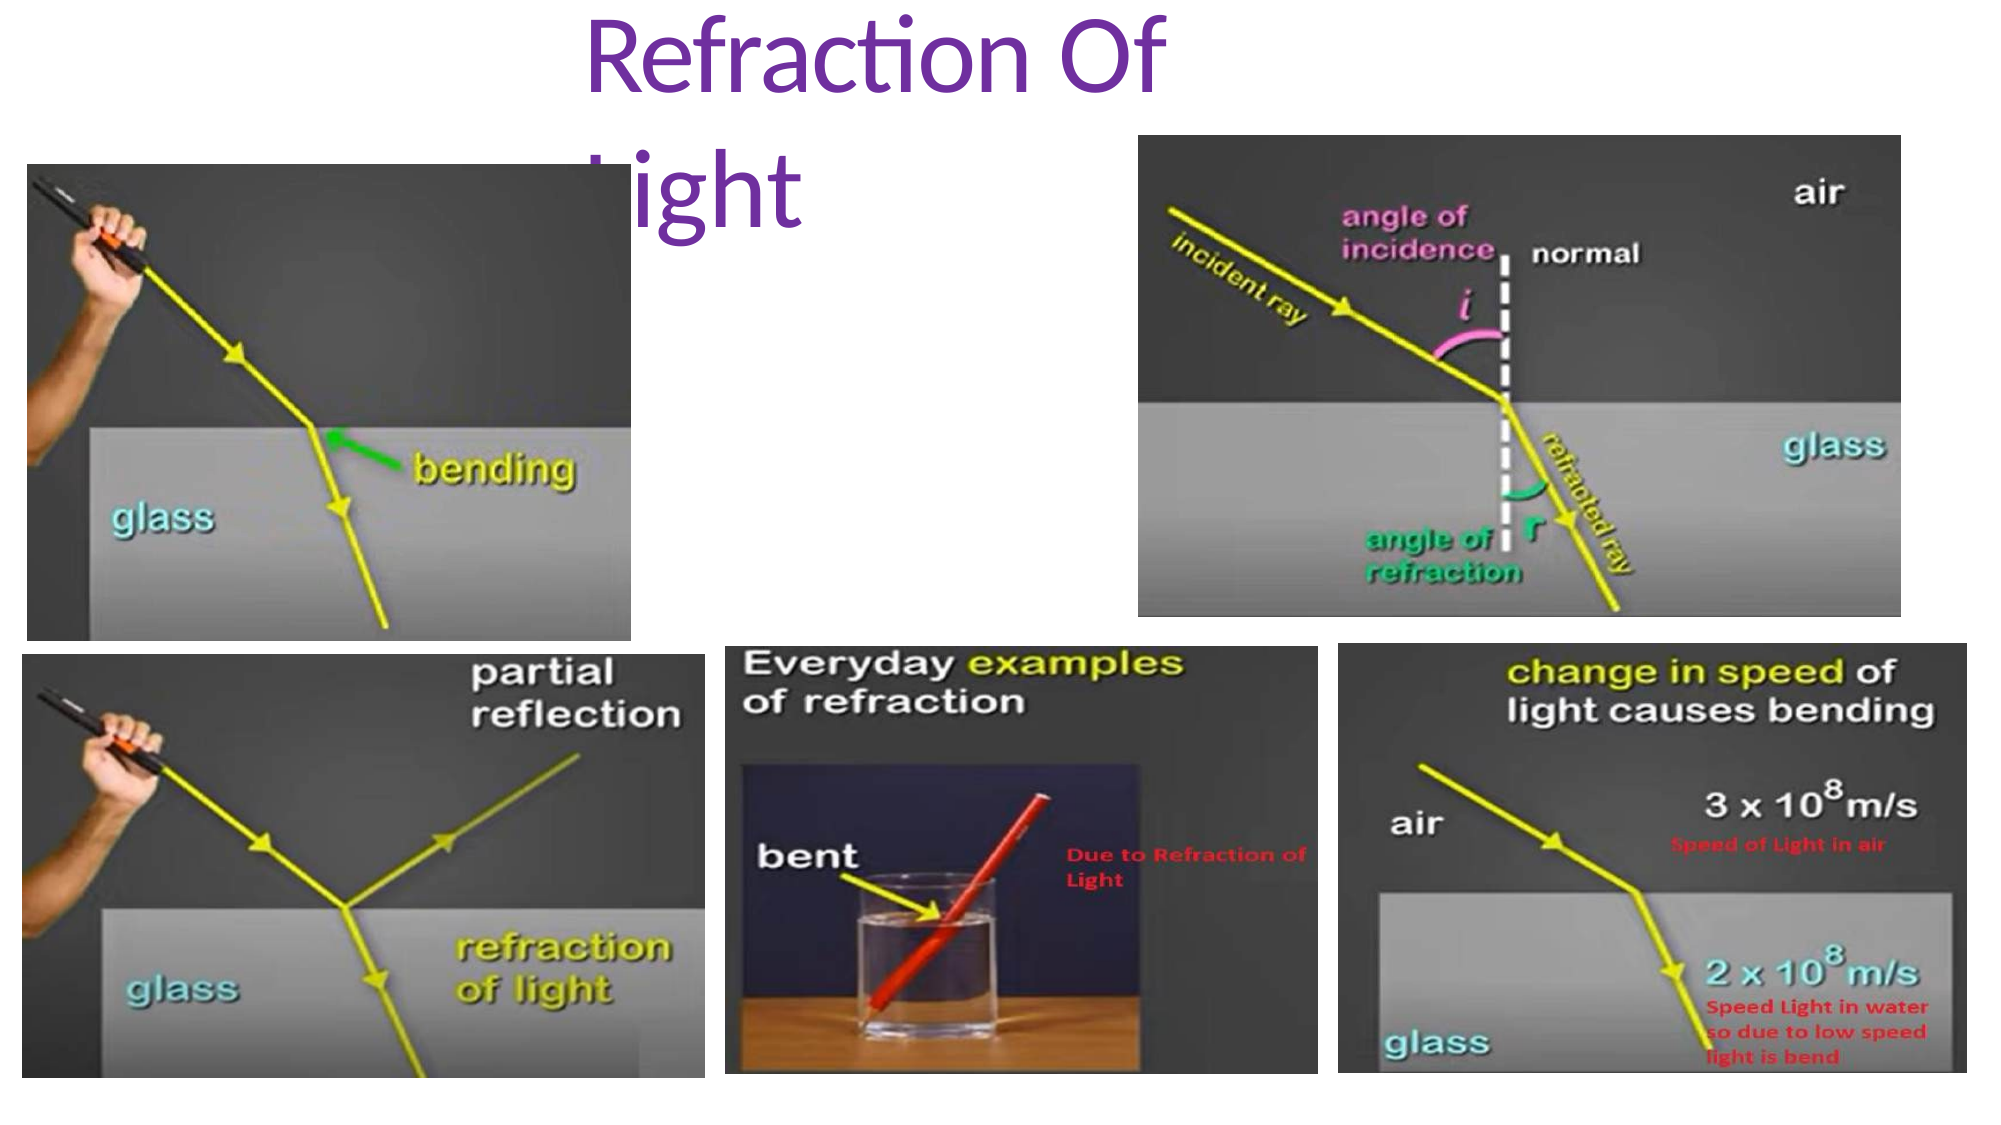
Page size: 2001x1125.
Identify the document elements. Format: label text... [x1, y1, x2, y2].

picture [1137, 134, 1901, 617]
picture [1337, 643, 1967, 1073]
picture [22, 654, 705, 1079]
picture [724, 645, 1318, 1074]
title Refraction Of Light [581, 0, 1412, 251]
picture [26, 163, 632, 641]
